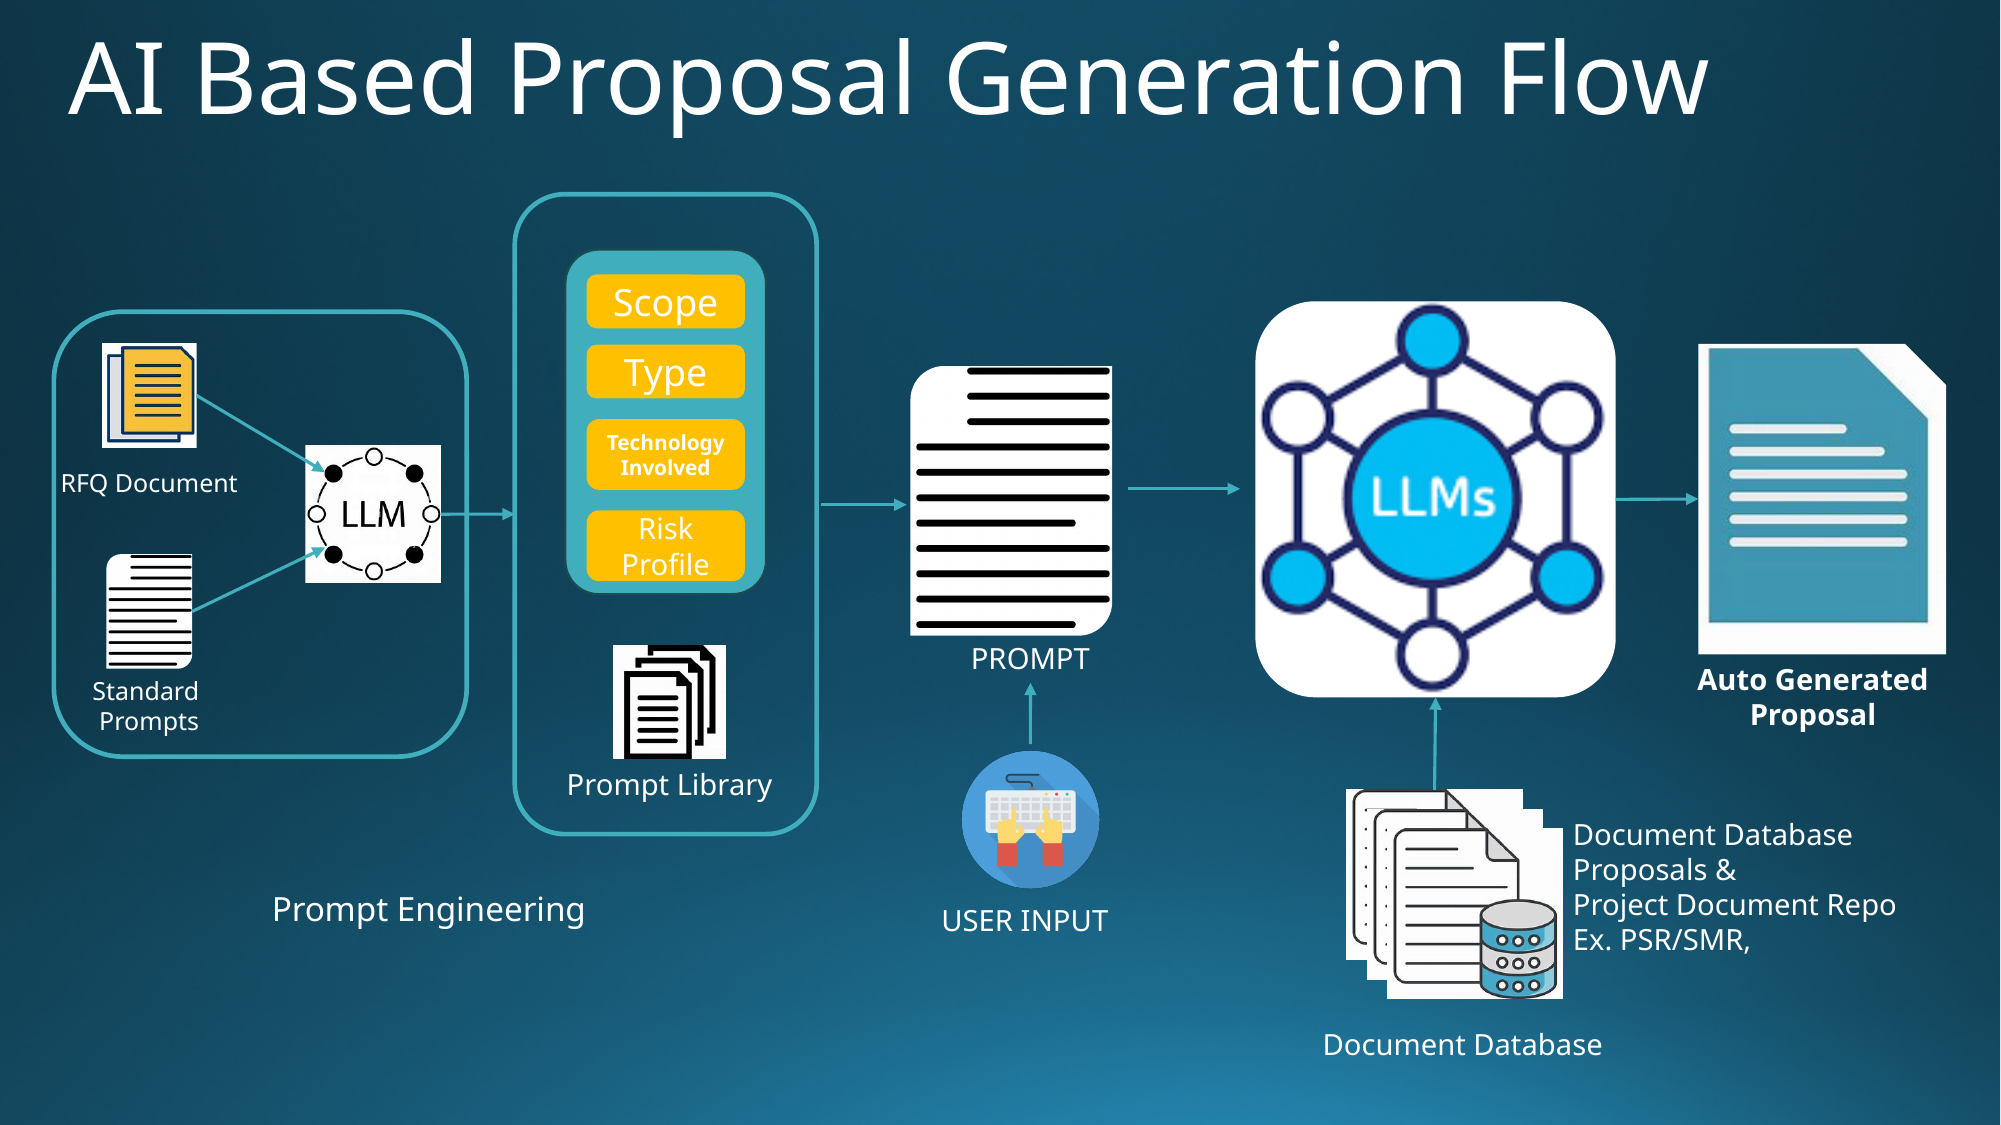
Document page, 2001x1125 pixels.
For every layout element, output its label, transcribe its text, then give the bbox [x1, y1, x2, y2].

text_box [196, 395, 325, 473]
title AI Based Proposal Generation Flow [53, 4, 1779, 161]
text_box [565, 645, 775, 809]
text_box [192, 547, 326, 612]
text_box Prompt Engineering [44, 873, 814, 944]
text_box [565, 249, 766, 595]
text_box USER INPUT [926, 894, 1124, 945]
text_box Document Database Proposals & Project Document Repo Ex. PSR/SMR, [1563, 808, 1912, 964]
text_box [513, 193, 818, 836]
text_box PROMPT [956, 636, 1105, 683]
picture [0, 0, 2001, 1125]
text_box Auto Generated Proposal [1682, 654, 1944, 739]
text_box [52, 310, 468, 758]
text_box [1346, 789, 1563, 1000]
text_box Document Database [1308, 1018, 1618, 1069]
text_box RFQ Document [45, 460, 52, 506]
